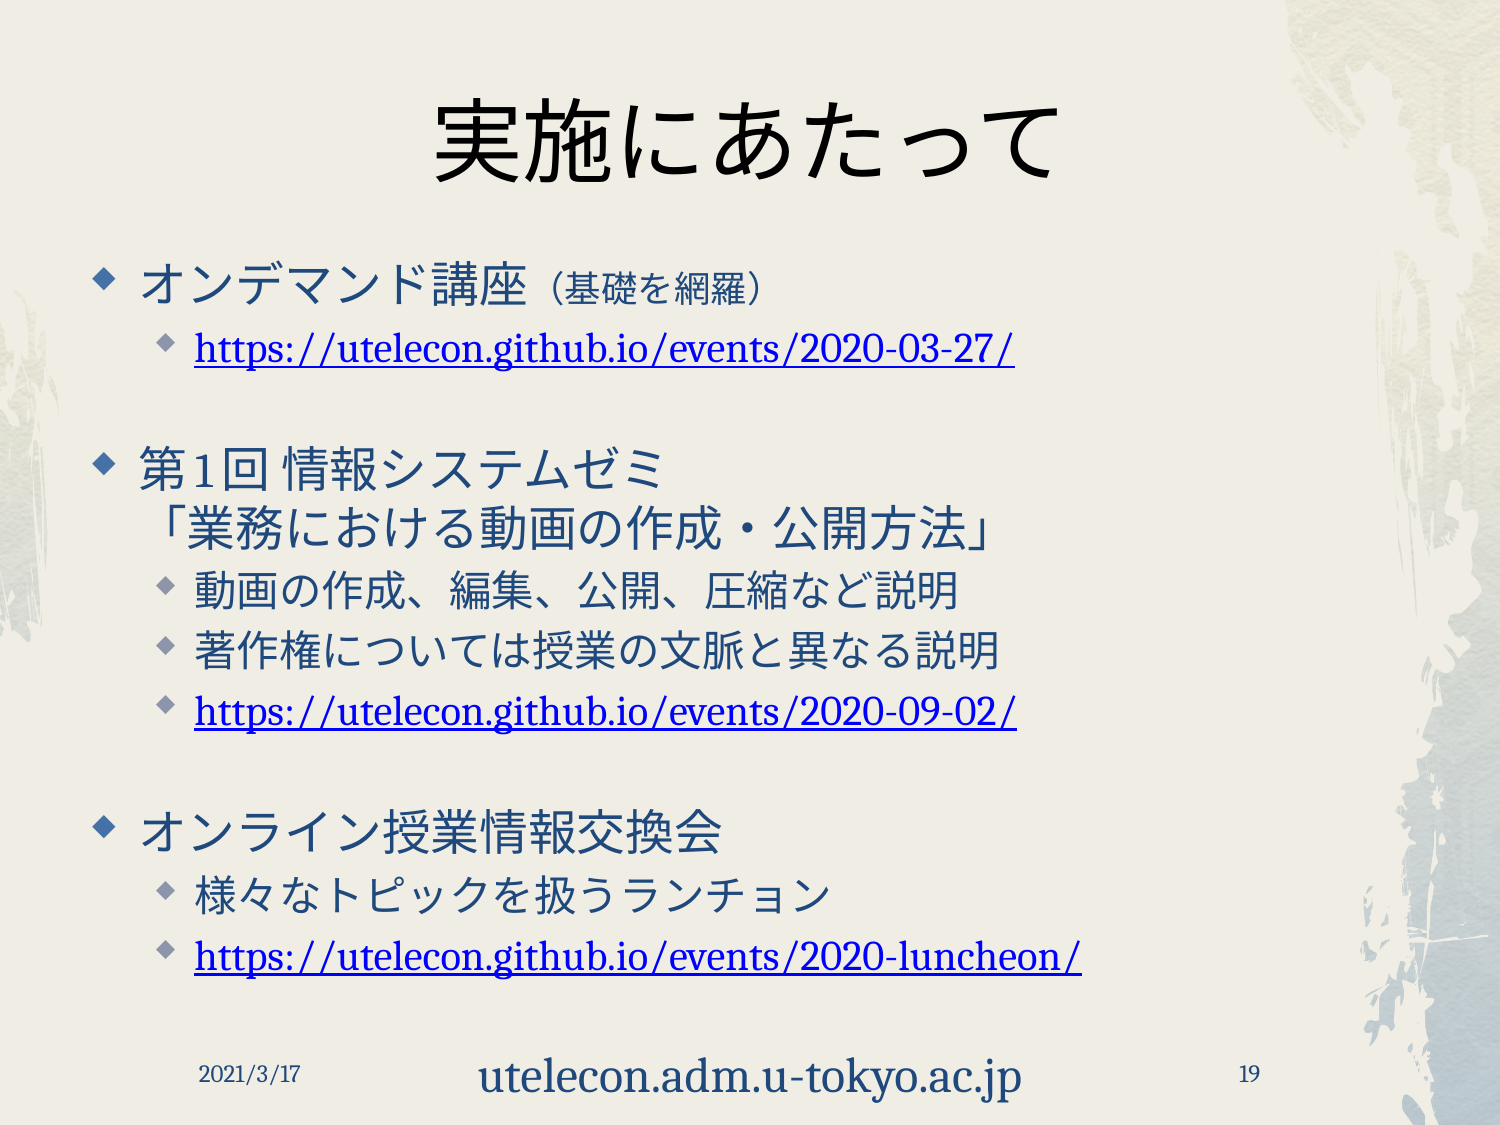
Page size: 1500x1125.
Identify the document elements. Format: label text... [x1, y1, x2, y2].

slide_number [75, 1042, 425, 1103]
title 実施にあたって [75, 45, 1425, 233]
list オンデマンド講座（基礎を網羅） https://utelecon.github.io/events/2020-03-27/ 第1回 情報システムゼミ 「業務における動画の作成・公開方法」 動画の作成、編集、公開、圧縮など説明 著作権については授業の文脈と異なる説明 https://utelecon.github.io/events/2020-09-02/ オンライン授業情報交換会 様々なトピックを扱うランチョン https://utelecon.github.io/events/2020-luncheon/ [75, 246, 1425, 989]
slide_number 19 [1074, 1042, 1425, 1103]
footer utelecon.adm.u-tokyo.ac.jp [442, 1042, 1058, 1103]
